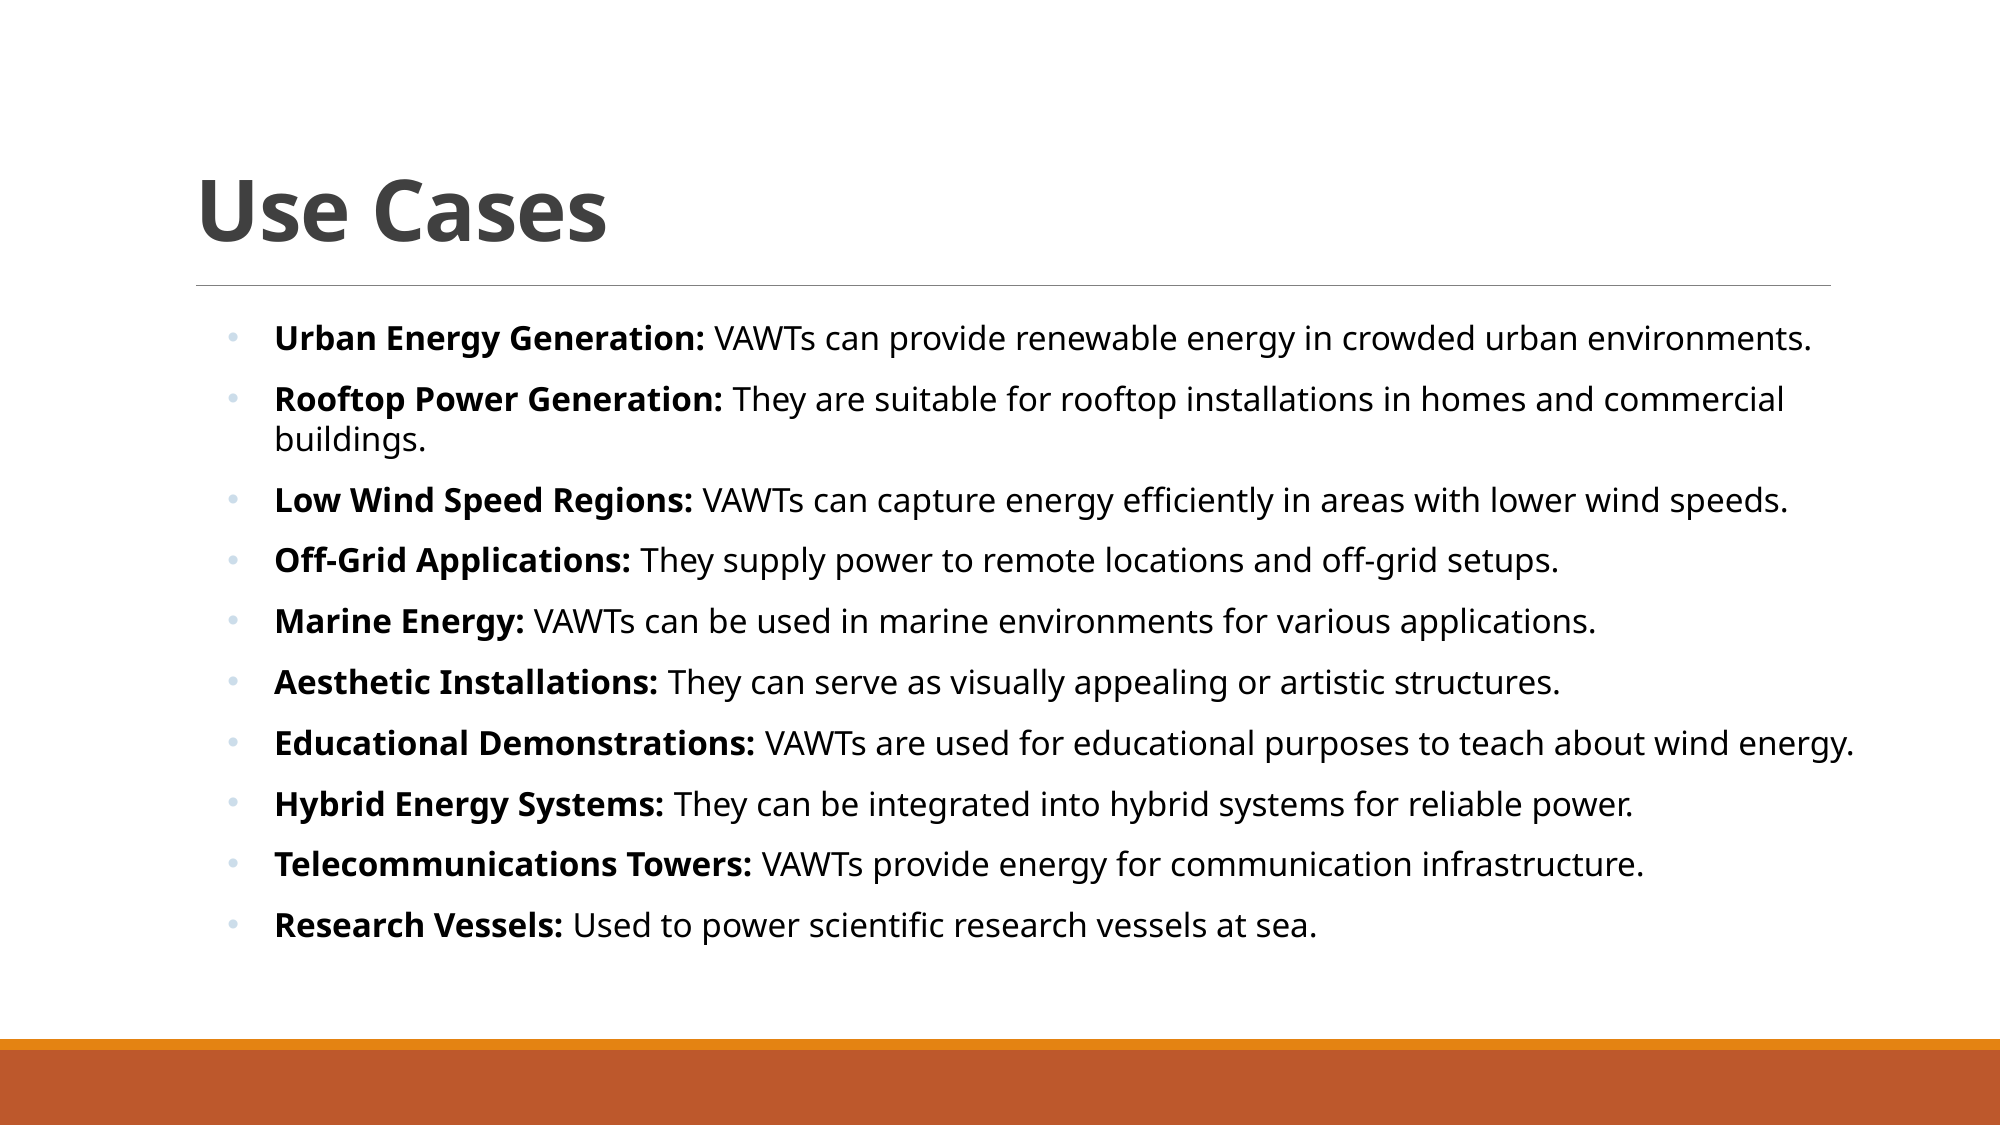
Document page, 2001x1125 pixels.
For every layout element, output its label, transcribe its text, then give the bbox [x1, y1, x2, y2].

list Urban Energy Generation: VAWTs can provide renewable energy in crowded urban environments. Rooftop Power Generation: They are suitable for rooftop installations in homes and commercial buildings. Low Wind Speed Regions: VAWTs can capture energy efficiently in areas with lower wind speeds. Off-Grid Applications: They supply power to remote locations and off-grid setups. Marine Energy: VAWTs can be used in marine environments for various applications. Aesthetic Installations: They can serve as visually appealing or artistic structures. Educational Demonstrations: VAWTs are used for educational purposes to teach about wind energy. Hybrid Energy Systems: They can be integrated into hybrid systems for reliable power. Telecommunications Towers: VAWTs provide energy for communication infrastructure. Research Vessels: Used to power scientific research vessels at sea. [195, 309, 1938, 984]
title Use Cases [195, 159, 1337, 260]
